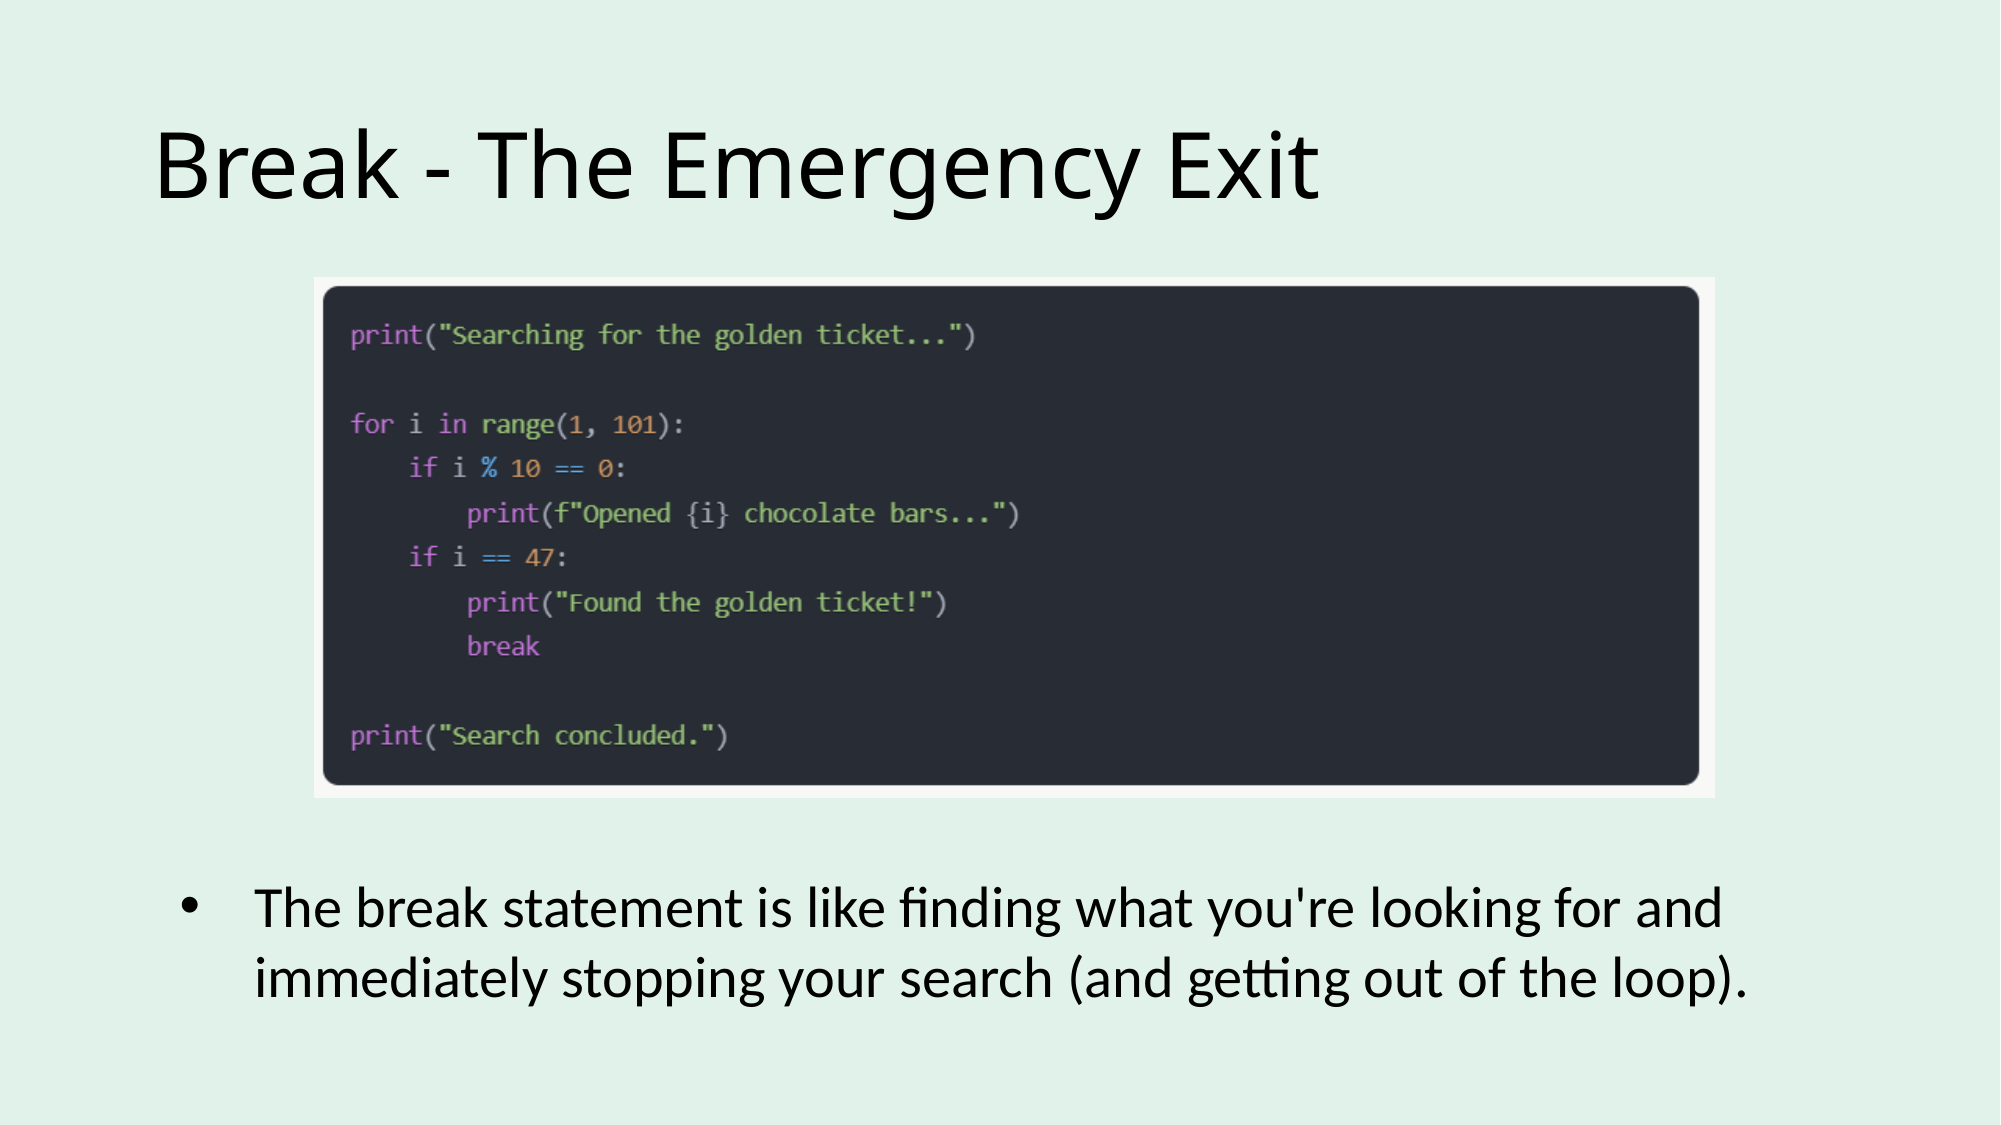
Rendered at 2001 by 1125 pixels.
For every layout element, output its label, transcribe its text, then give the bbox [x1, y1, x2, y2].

title Break - The Emergency Exit [137, 59, 1863, 278]
picture [313, 276, 1715, 799]
text_box The break statement is like finding what you're looking for and immediately stopping your search (and getting out of the loop). [126, 862, 1874, 1017]
